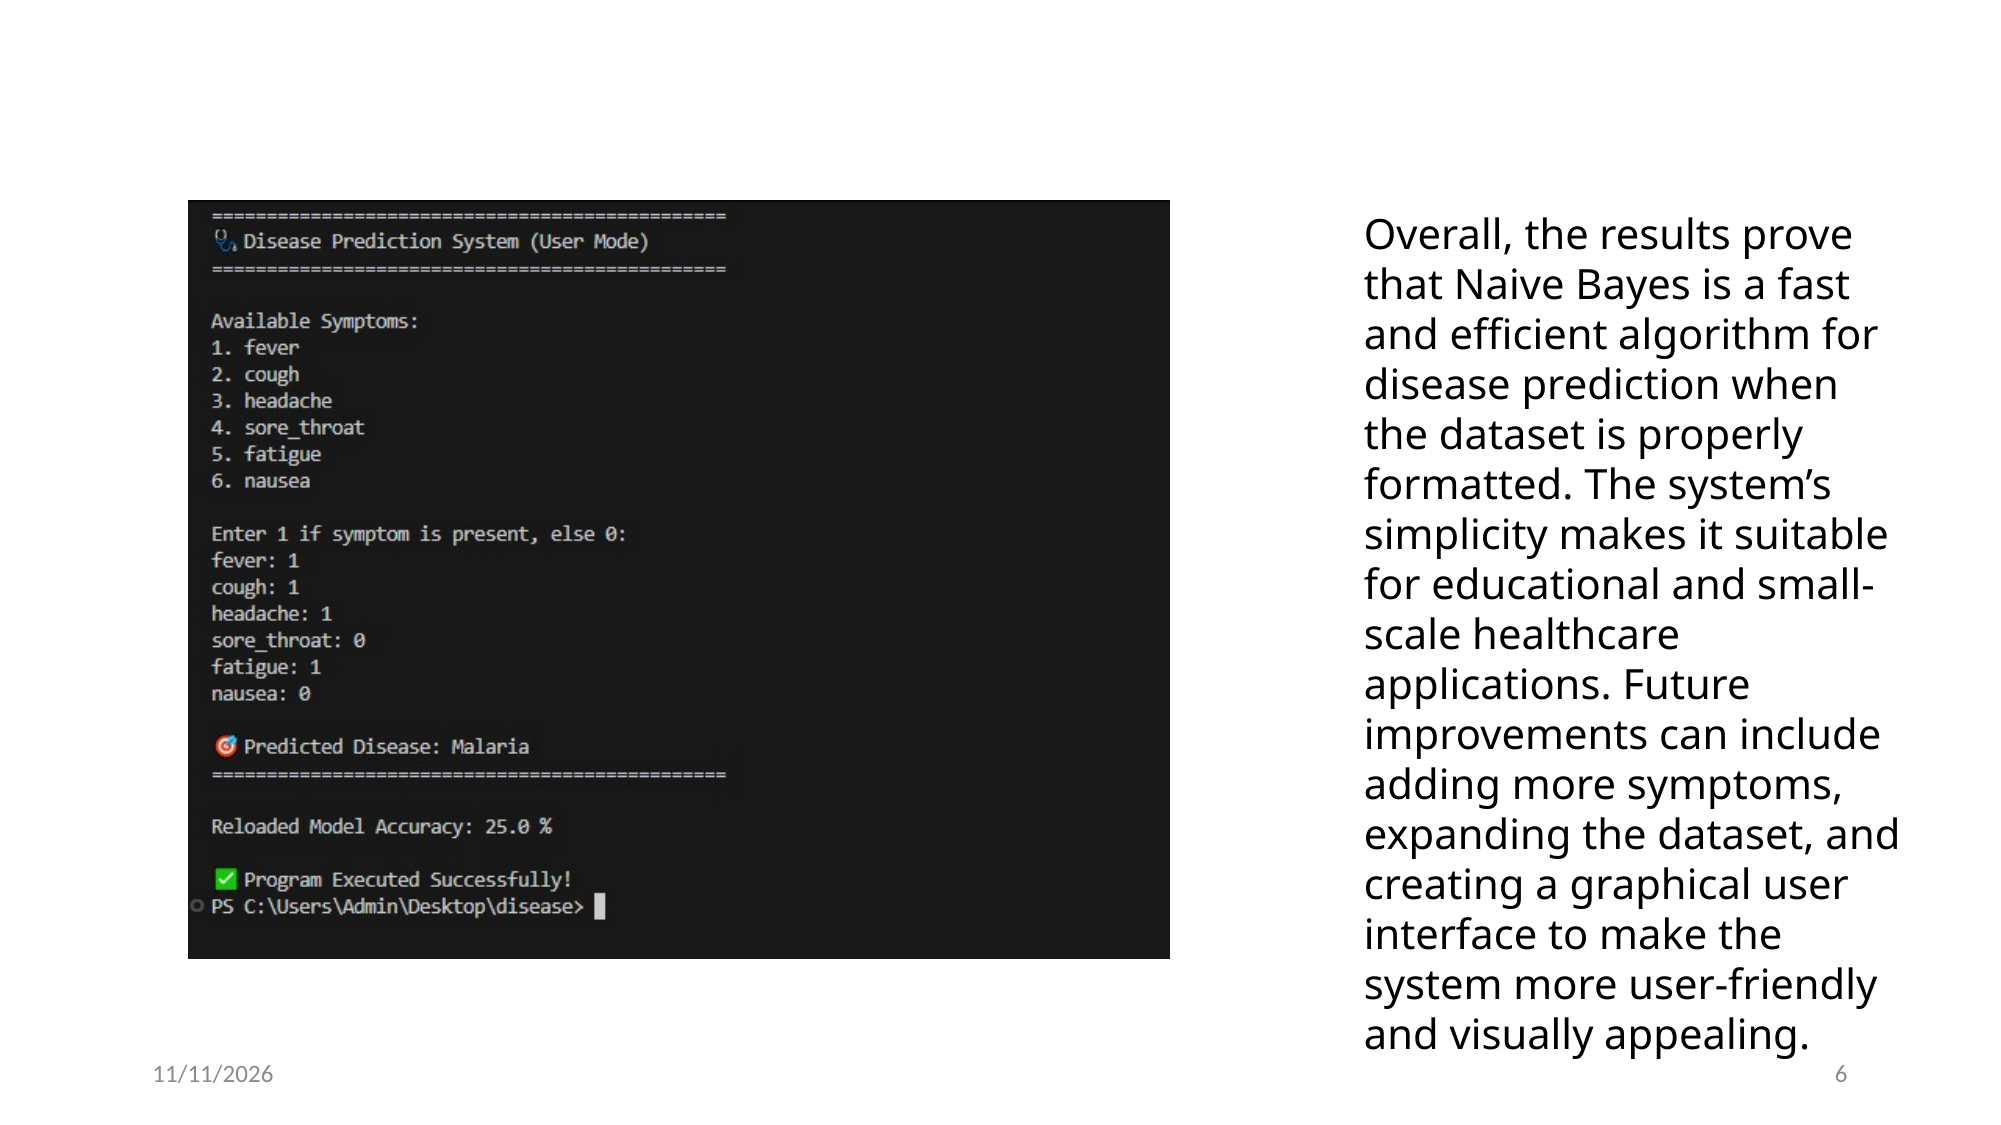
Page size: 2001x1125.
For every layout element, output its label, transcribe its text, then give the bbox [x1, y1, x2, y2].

text_box Overall, the results prove that Naive Bayes is a fast and efficient algorithm for disease prediction when the dataset is properly formatted. The system’s simplicity makes it suitable for educational and small-scale healthcare applications. Future improvements can include adding more symptoms, expanding the dataset, and creating a graphical user interface to make the system more user-friendly and visually appealing. [1349, 200, 1926, 1066]
slide_number 6 [1412, 1066, 1863, 1103]
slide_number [137, 1042, 588, 1103]
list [188, 200, 1170, 959]
